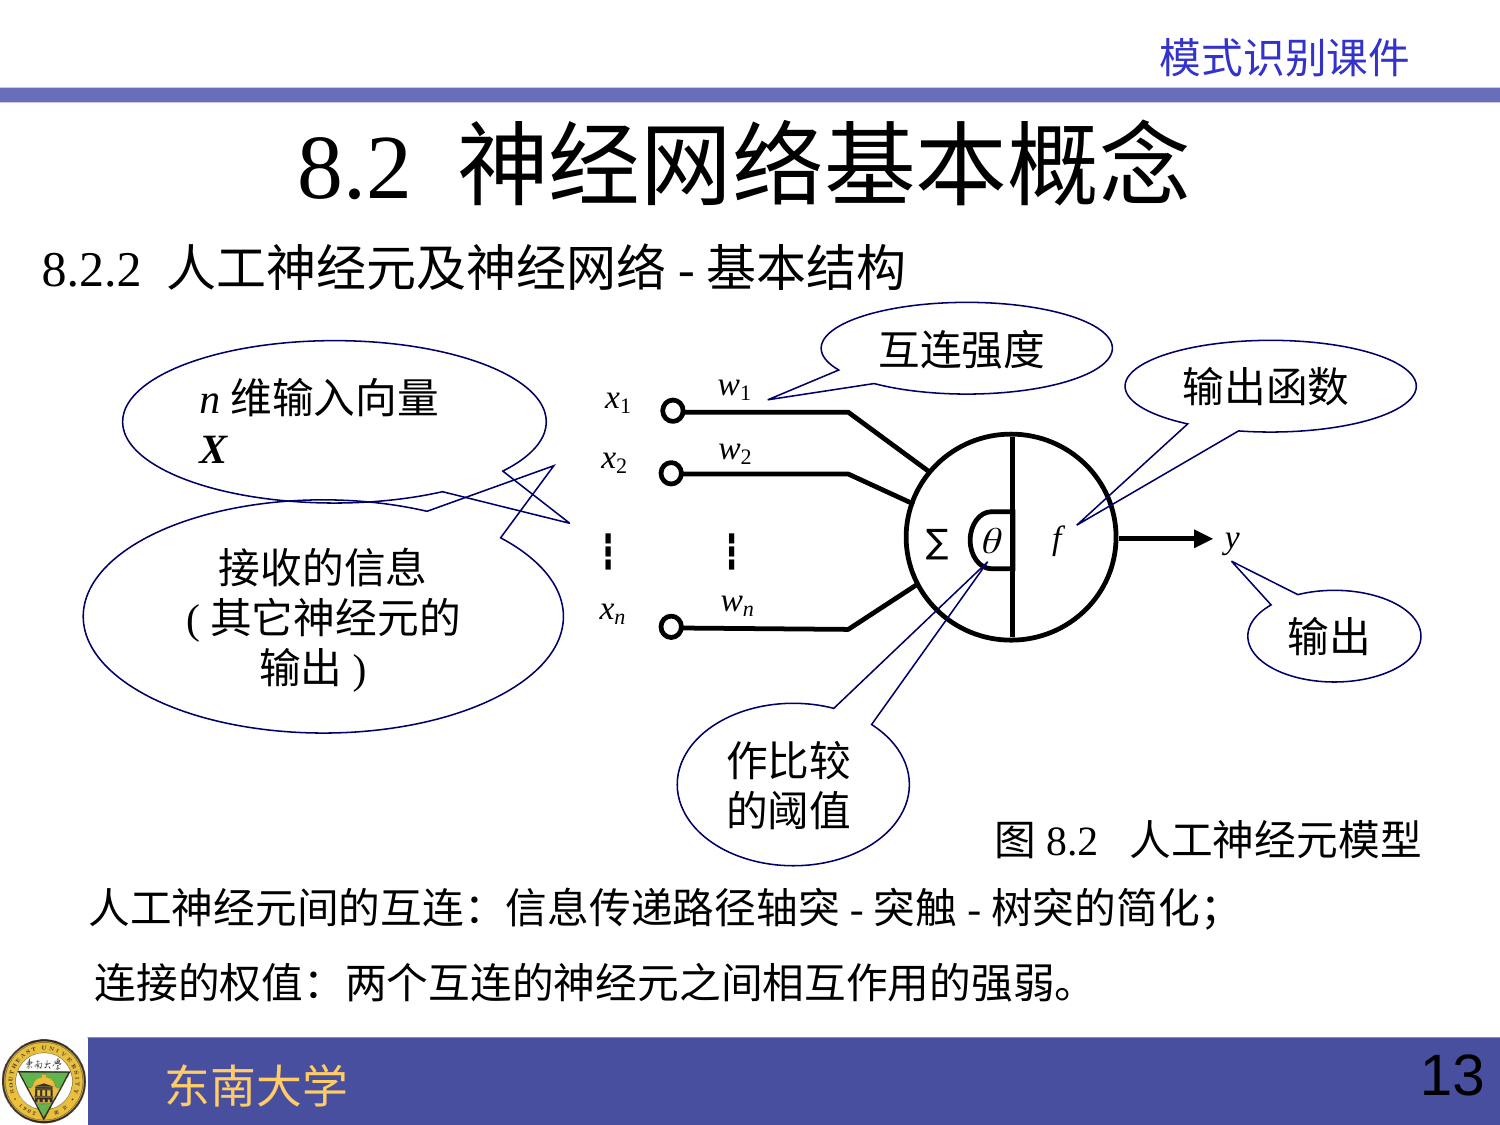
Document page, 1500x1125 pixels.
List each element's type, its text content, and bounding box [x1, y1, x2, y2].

text_box 8.2.2 人工神经元及神经网络-基本结构 [26, 229, 922, 304]
text_box 人工神经元间的互连：信息传递路径轴突-突触-树突的简化； [73, 862, 1500, 940]
text_box 互连强度 [821, 302, 1113, 351]
picture [574, 352, 1309, 681]
text_box 连接的权值：两个互连的神经元之间相互作用的强弱。 [79, 937, 1121, 1015]
picture [0, 1038, 88, 1125]
text_box 图8.2 人工神经元模型 [979, 806, 1437, 871]
text_box 作比较 的阈值 [677, 689, 910, 866]
text_box 输出 [1312, 590, 1421, 683]
text_box 8.2 神经网络基本概念 [112, 99, 1376, 256]
text_box 输出函数 [1177, 340, 1417, 431]
text_box 接收的信息 (其它神经元的输出) [83, 498, 564, 734]
slide_number 13 [1402, 1029, 1500, 1109]
text_box 接收的信息 (其它神经元的输出) [515, 465, 554, 494]
text_box n维输入向量X [122, 340, 569, 524]
